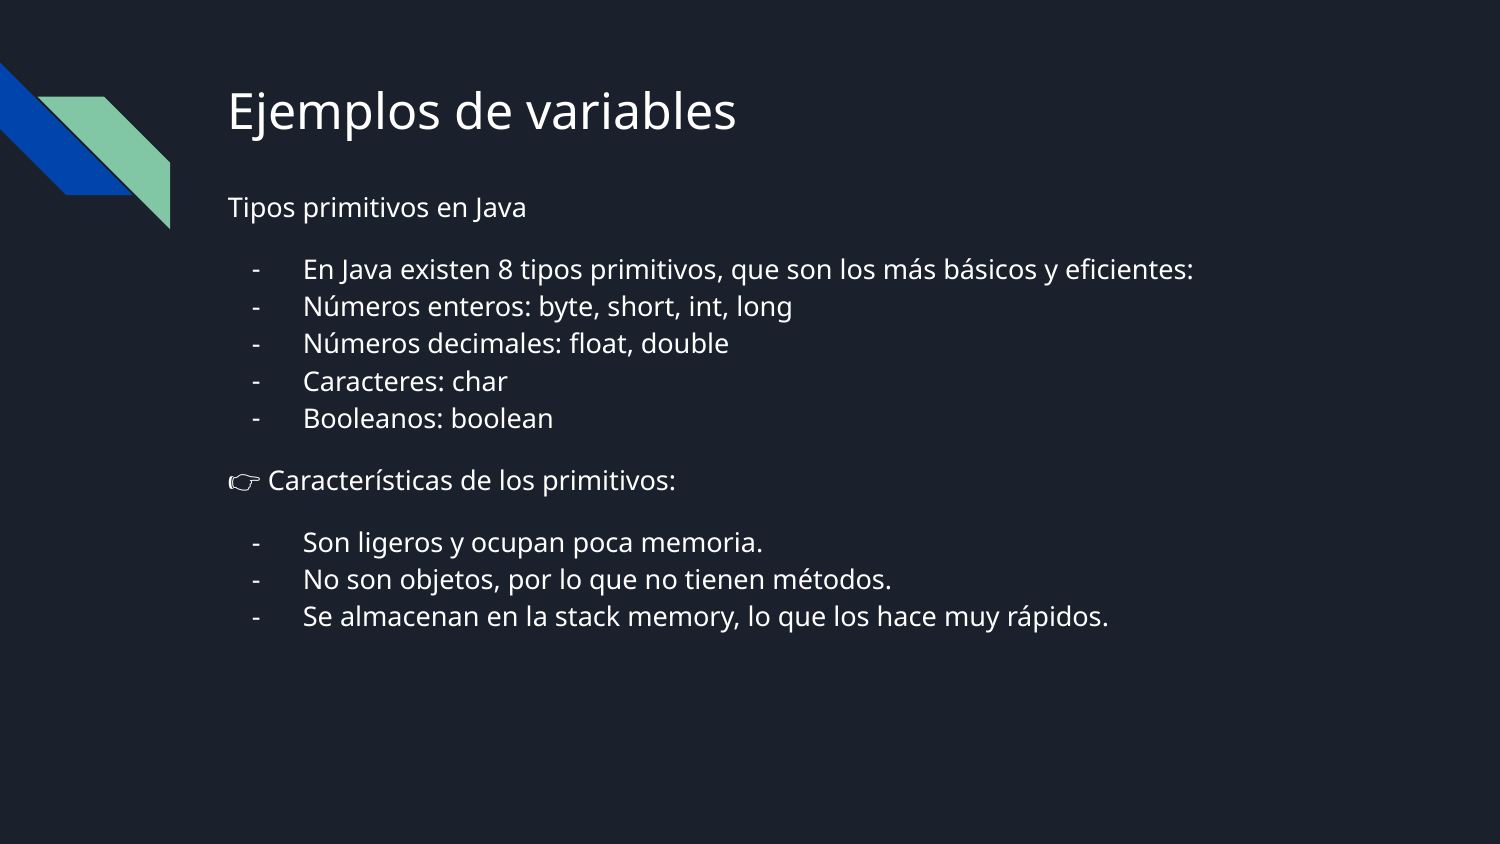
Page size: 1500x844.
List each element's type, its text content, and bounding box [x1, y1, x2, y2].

list Tipos primitivos en Java En Java existen 8 tipos primitivos, que son los más básicos y eficientes: Números enteros: byte, short, int, long Números decimales: float, double Caracteres: char Booleanos: boolean 👉 Características de los primitivos: Son ligeros y ocupan poca memoria. No son objetos, por lo que no tienen métodos. Se almacenan en la stack memory, lo que los hace muy rápidos. [212, 170, 1368, 773]
title Ejemplos de variables [212, 64, 1368, 170]
